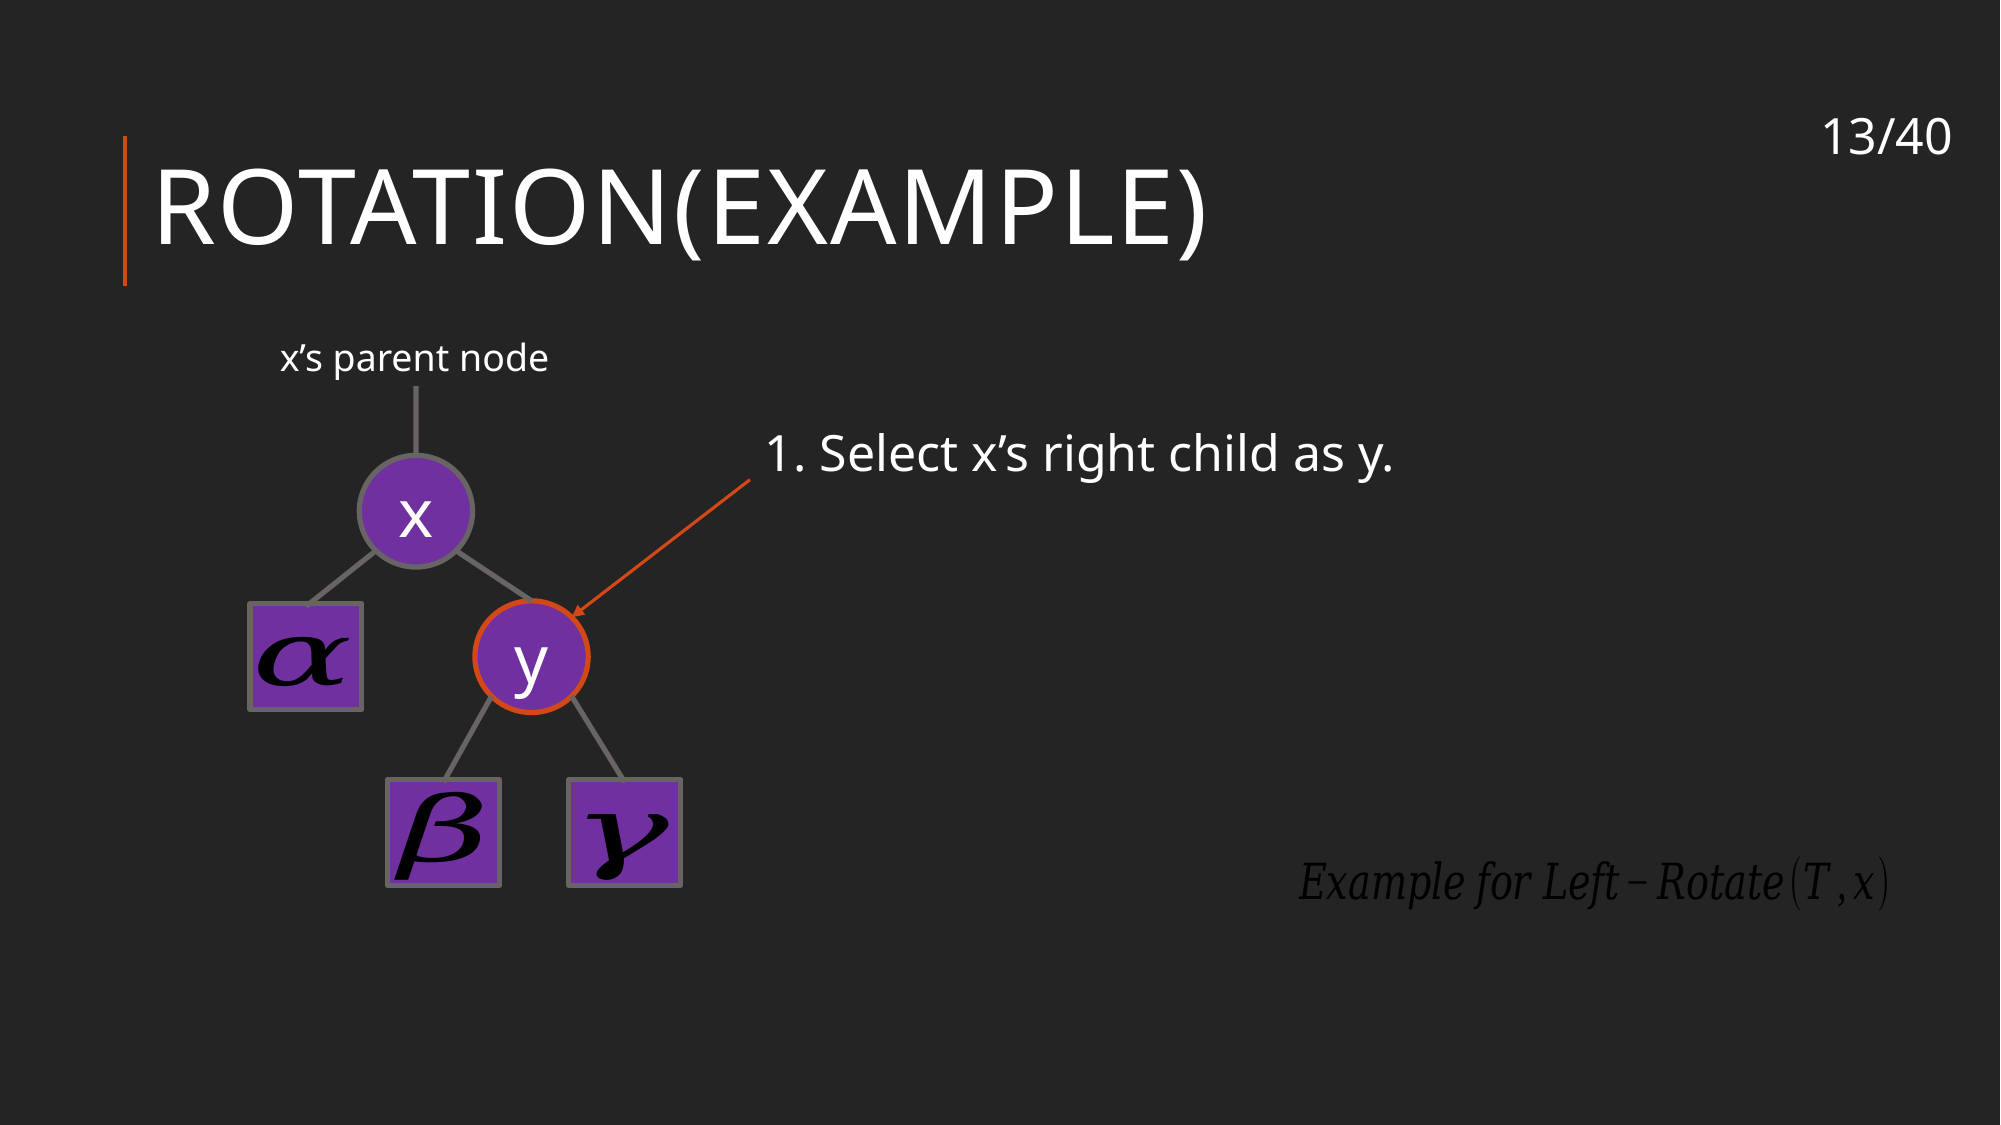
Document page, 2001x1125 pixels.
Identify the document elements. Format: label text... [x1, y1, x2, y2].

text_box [571, 479, 751, 618]
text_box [571, 695, 625, 783]
title Rotation(Example) [136, 139, 1767, 290]
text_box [443, 695, 492, 783]
slide_number 12/40 [1805, 96, 1986, 181]
text_box y [473, 599, 590, 714]
text_box x [357, 454, 474, 569]
text_box 1. Select x’s right child as y. [750, 413, 1431, 489]
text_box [455, 550, 532, 602]
text_box x’s parent node [265, 326, 567, 386]
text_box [305, 550, 377, 607]
